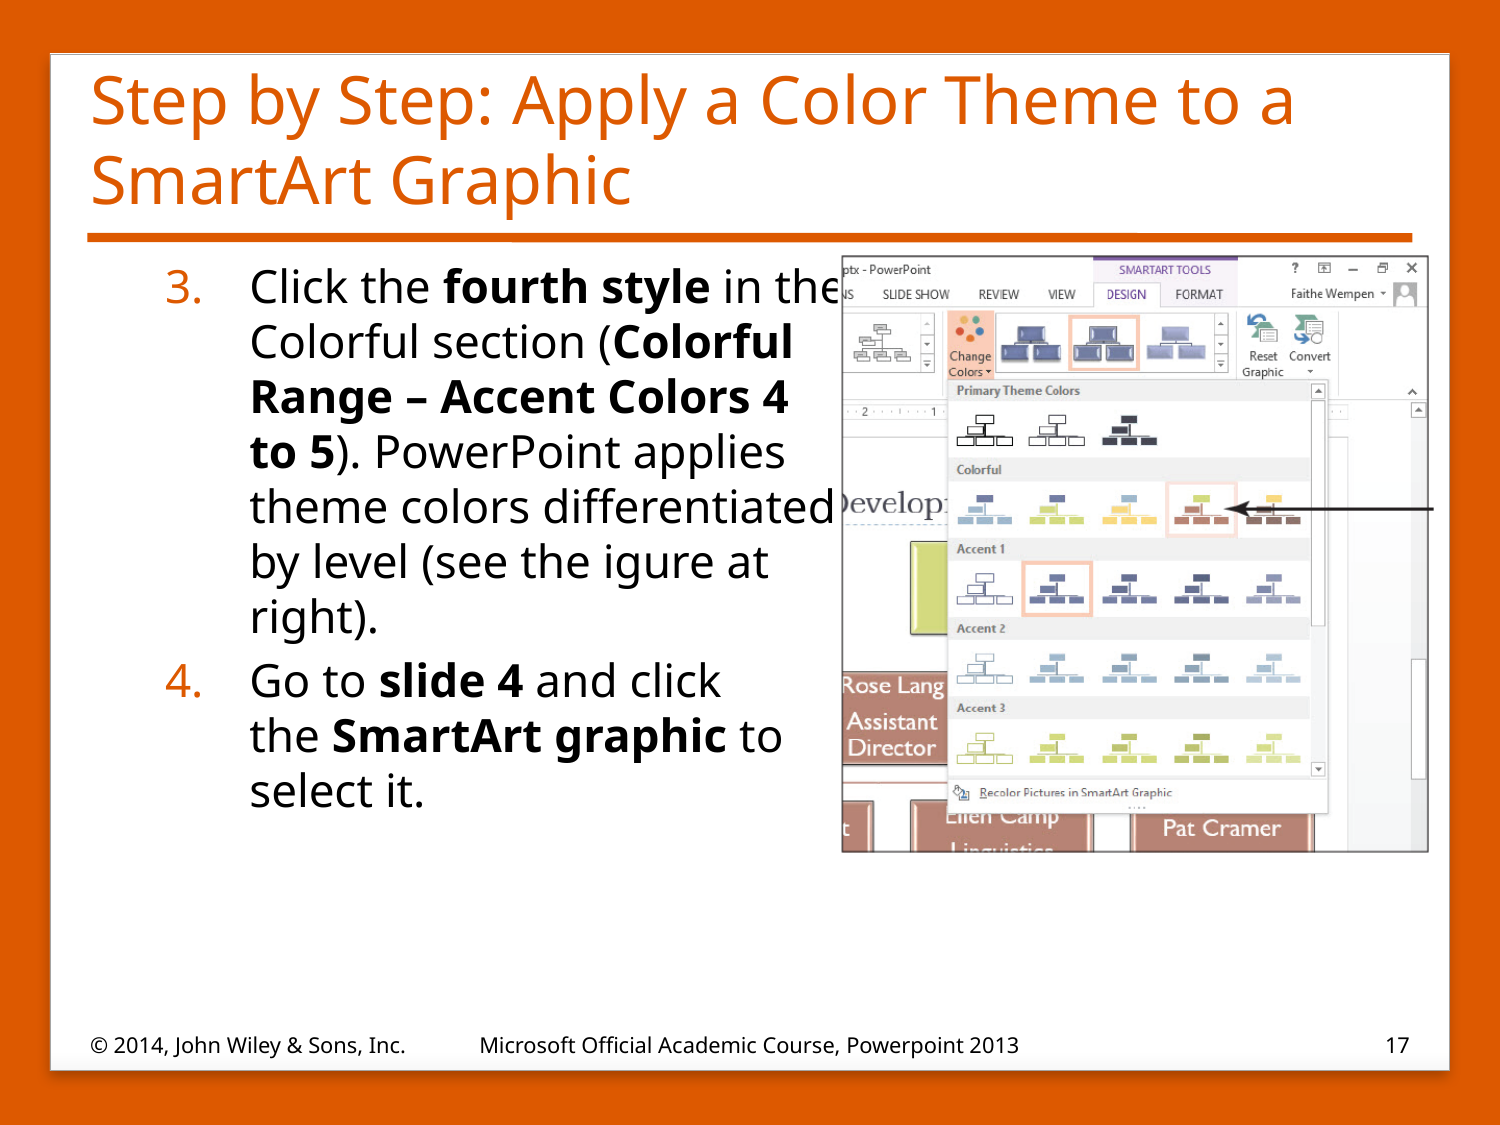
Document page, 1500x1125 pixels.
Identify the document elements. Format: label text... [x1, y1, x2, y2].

slide_number 17 [1074, 1024, 1426, 1103]
picture [837, 249, 1434, 861]
list Click the fourth style in the Colorful section (Colorful Range – Accent Colors 4 to 5). PowerPoint applies theme colors differentiated by level (see the igure at right). Go to slide 4 and click the SmartArt graphic to select it. [75, 249, 1425, 1063]
footer Microsoft Official Academic Course, Powerpoint 2013 [449, 1024, 1051, 1103]
title Step by Step: Apply a Color Theme to a SmartArt Graphic [74, 74, 1426, 226]
slide_number © 2014, John Wiley & Sons, Inc. [74, 1024, 426, 1103]
